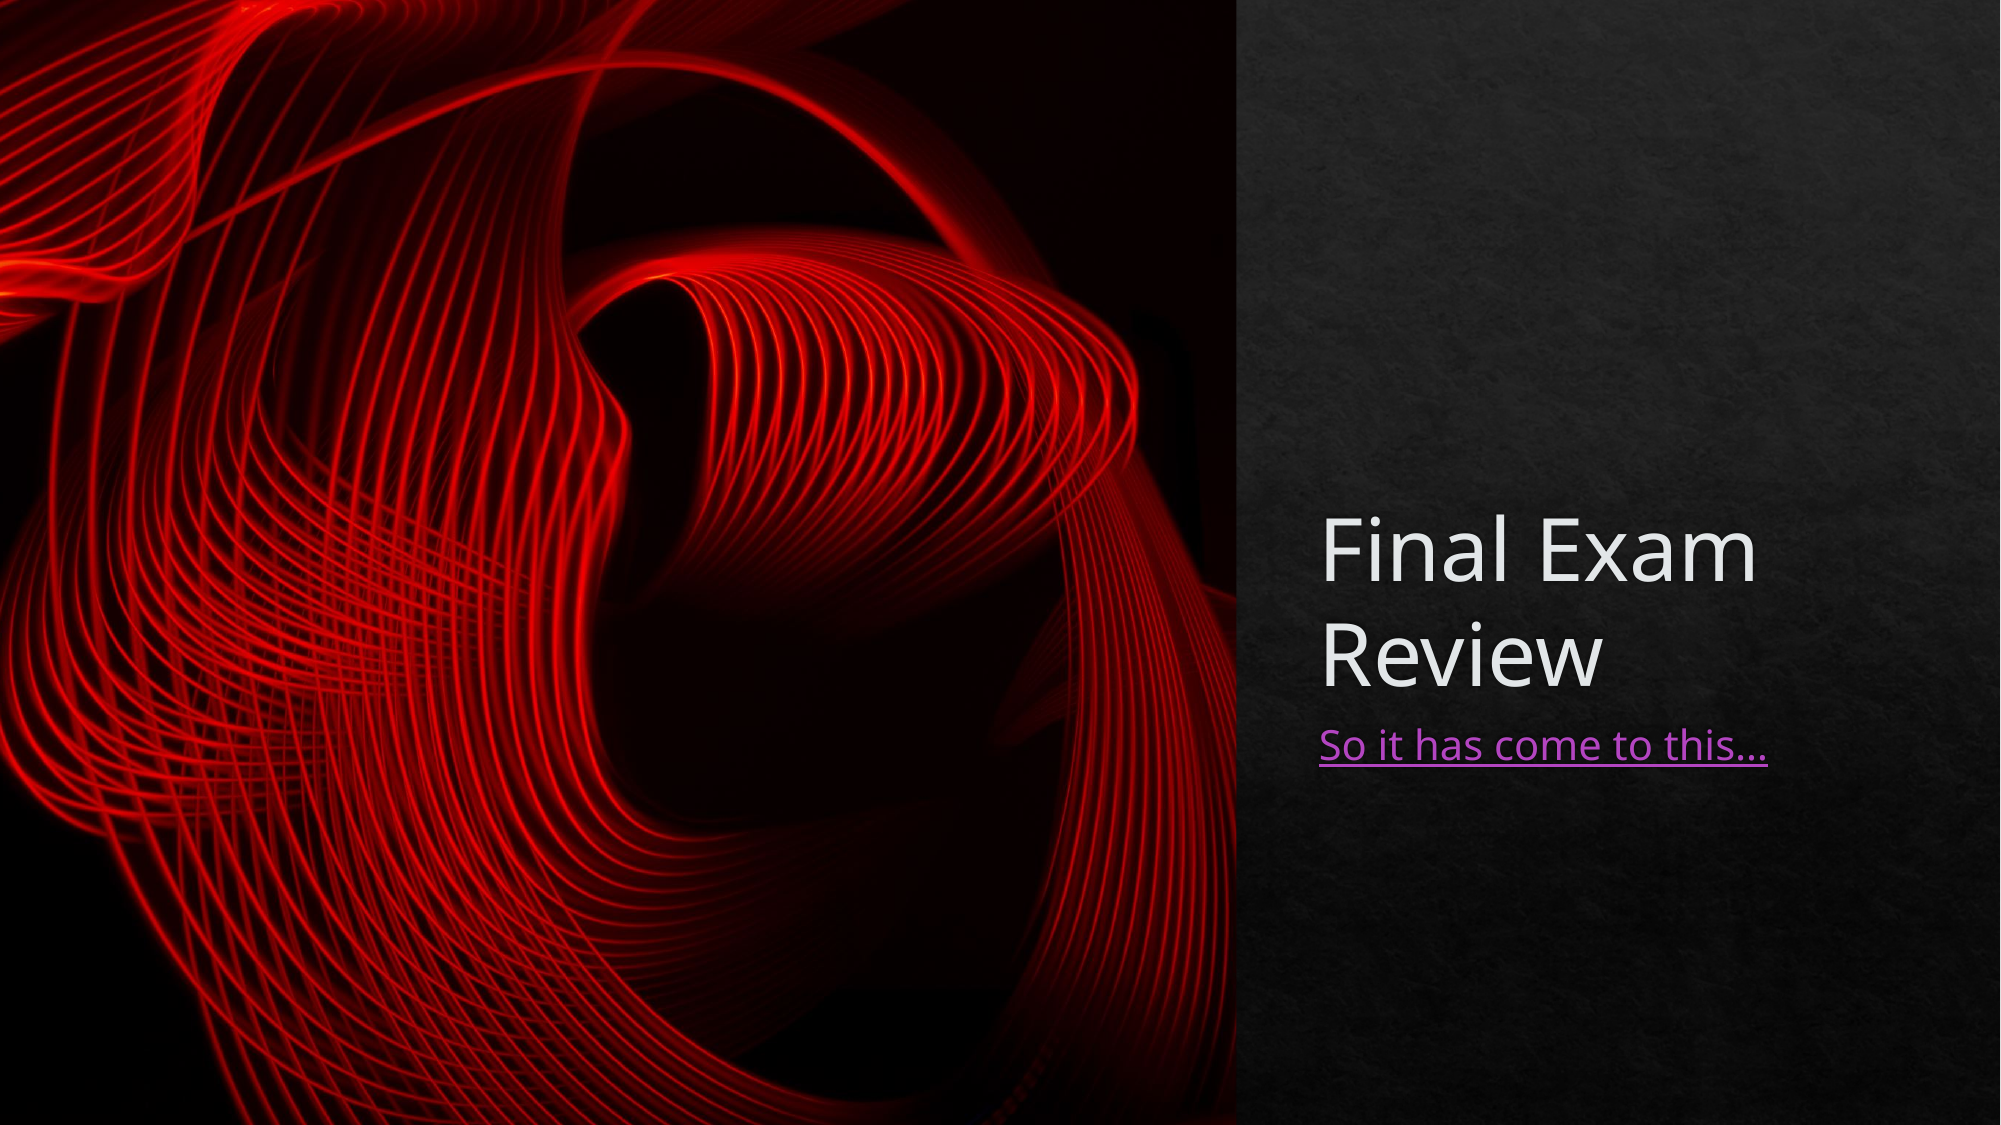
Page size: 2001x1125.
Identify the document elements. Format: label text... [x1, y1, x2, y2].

subtitle So it has come to this… [1303, 711, 1859, 906]
text_box [1244, 0, 2000, 1125]
picture [0, 0, 1237, 1125]
title Final Exam Review [1303, 137, 1859, 707]
